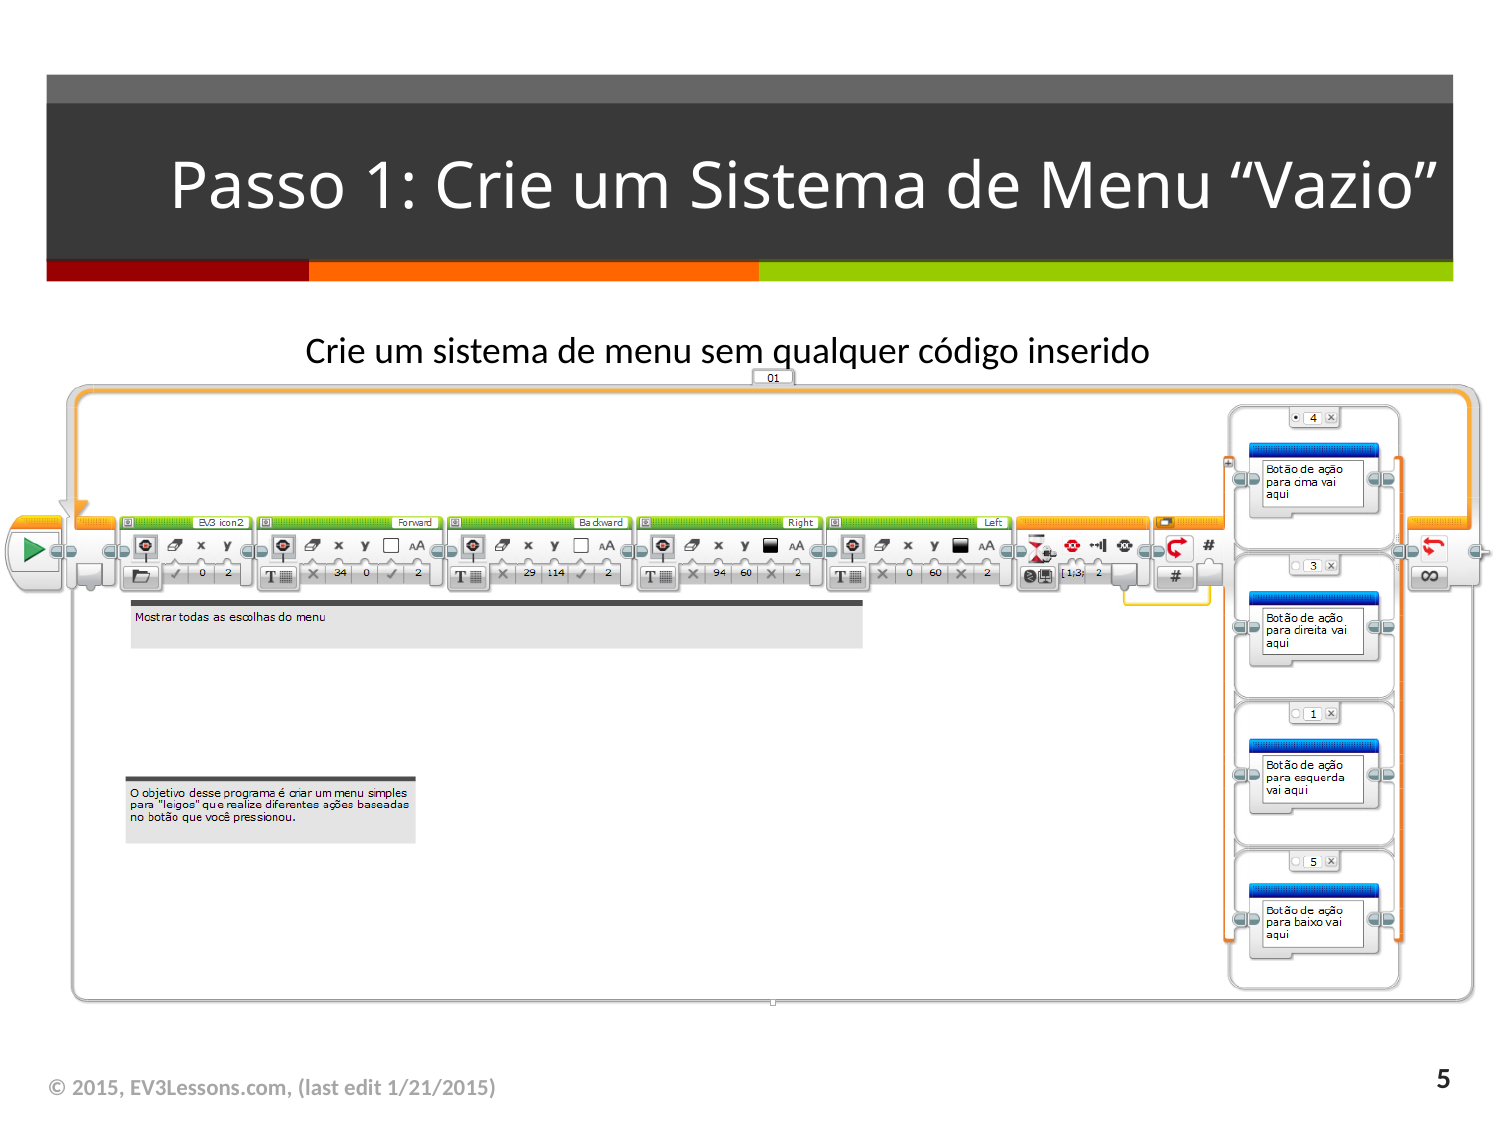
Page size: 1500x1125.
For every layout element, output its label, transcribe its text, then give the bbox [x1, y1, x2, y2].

footer © 2015, EV3Lessons.com, (last edit 1/21/2015) [32, 1055, 1038, 1116]
slide_number 5 [1362, 1047, 1466, 1106]
text_box Crie um sistema de menu sem qualquer código inserido [290, 318, 1188, 358]
title Passo 1: Crie um Sistema de Menu “Vazio” [46, 103, 1454, 263]
picture [0, 360, 1500, 1014]
